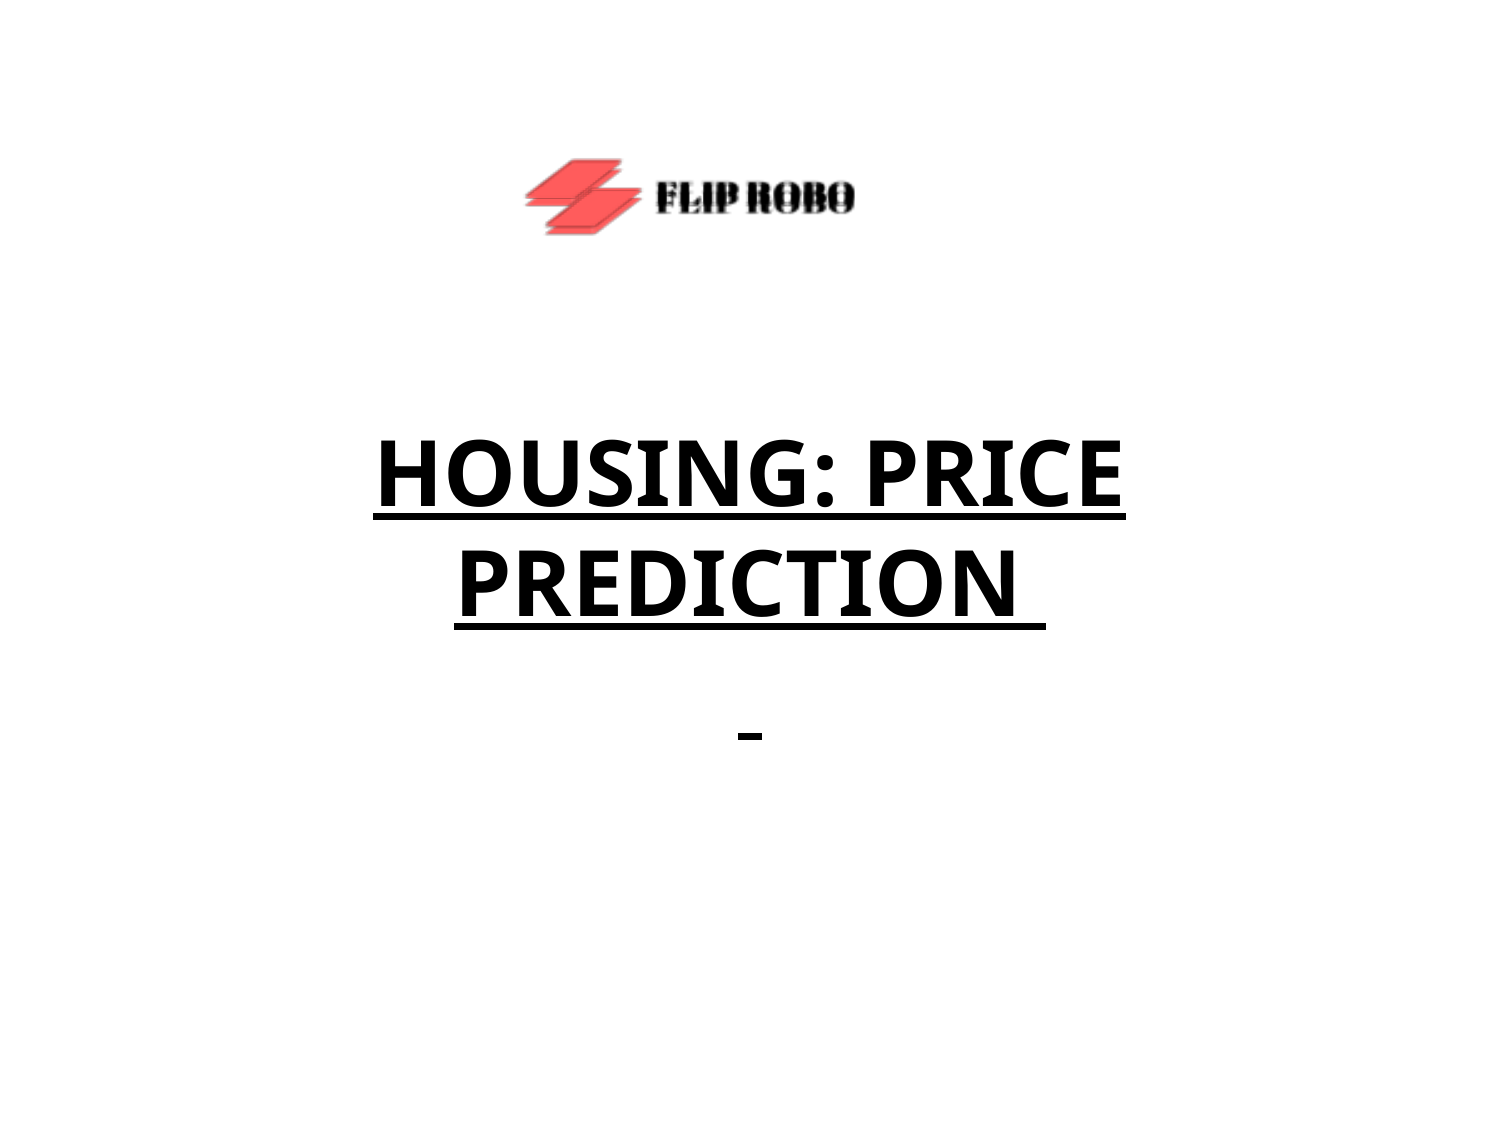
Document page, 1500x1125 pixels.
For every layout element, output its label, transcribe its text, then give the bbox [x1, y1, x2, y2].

title HOUSING: PRICE PREDICTION [112, 458, 1388, 700]
picture [474, 0, 976, 401]
